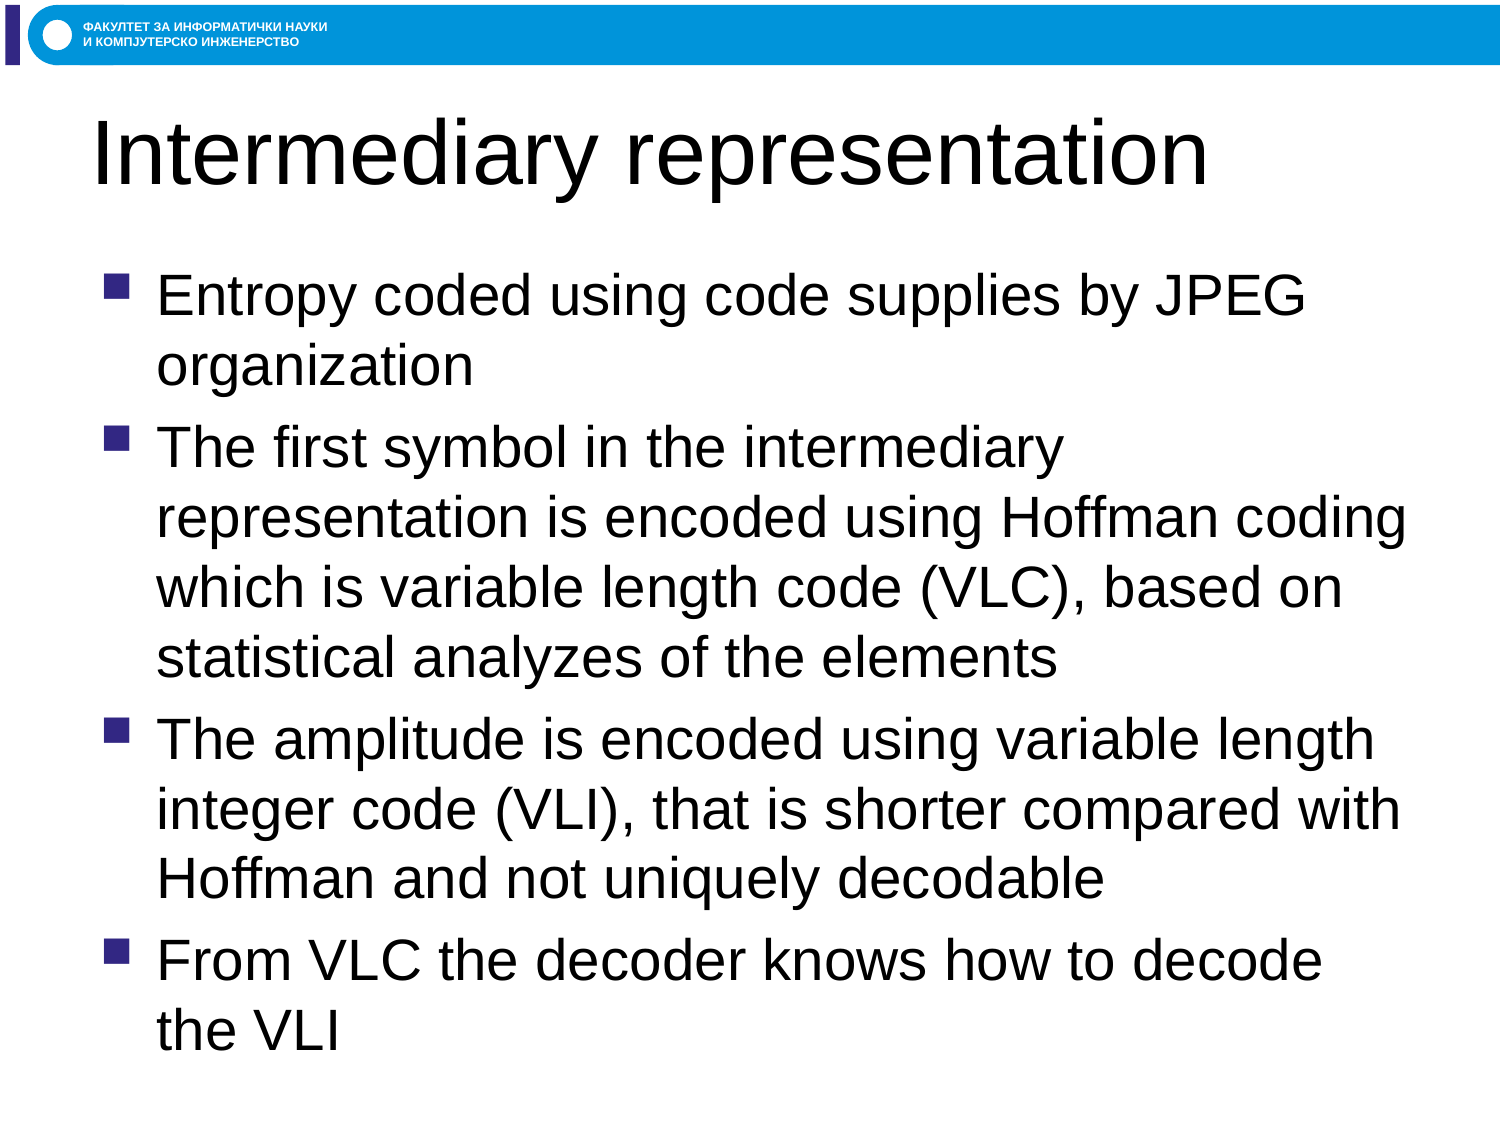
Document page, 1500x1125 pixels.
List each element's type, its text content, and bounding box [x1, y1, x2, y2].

list Entropy coded using code supplies by JPEG organization The first symbol in the intermediary representation is encoded using Hoffman coding which is variable length code (VLC), based on statistical analyzes of the elements The amplitude is encoded using variable length integer code (VLI), that is shorter compared with Hoffman and not uniquely decodable From VLC the decoder knows how to decode the VLI [85, 249, 1436, 1019]
title Intermediary representation [74, 74, 1426, 221]
